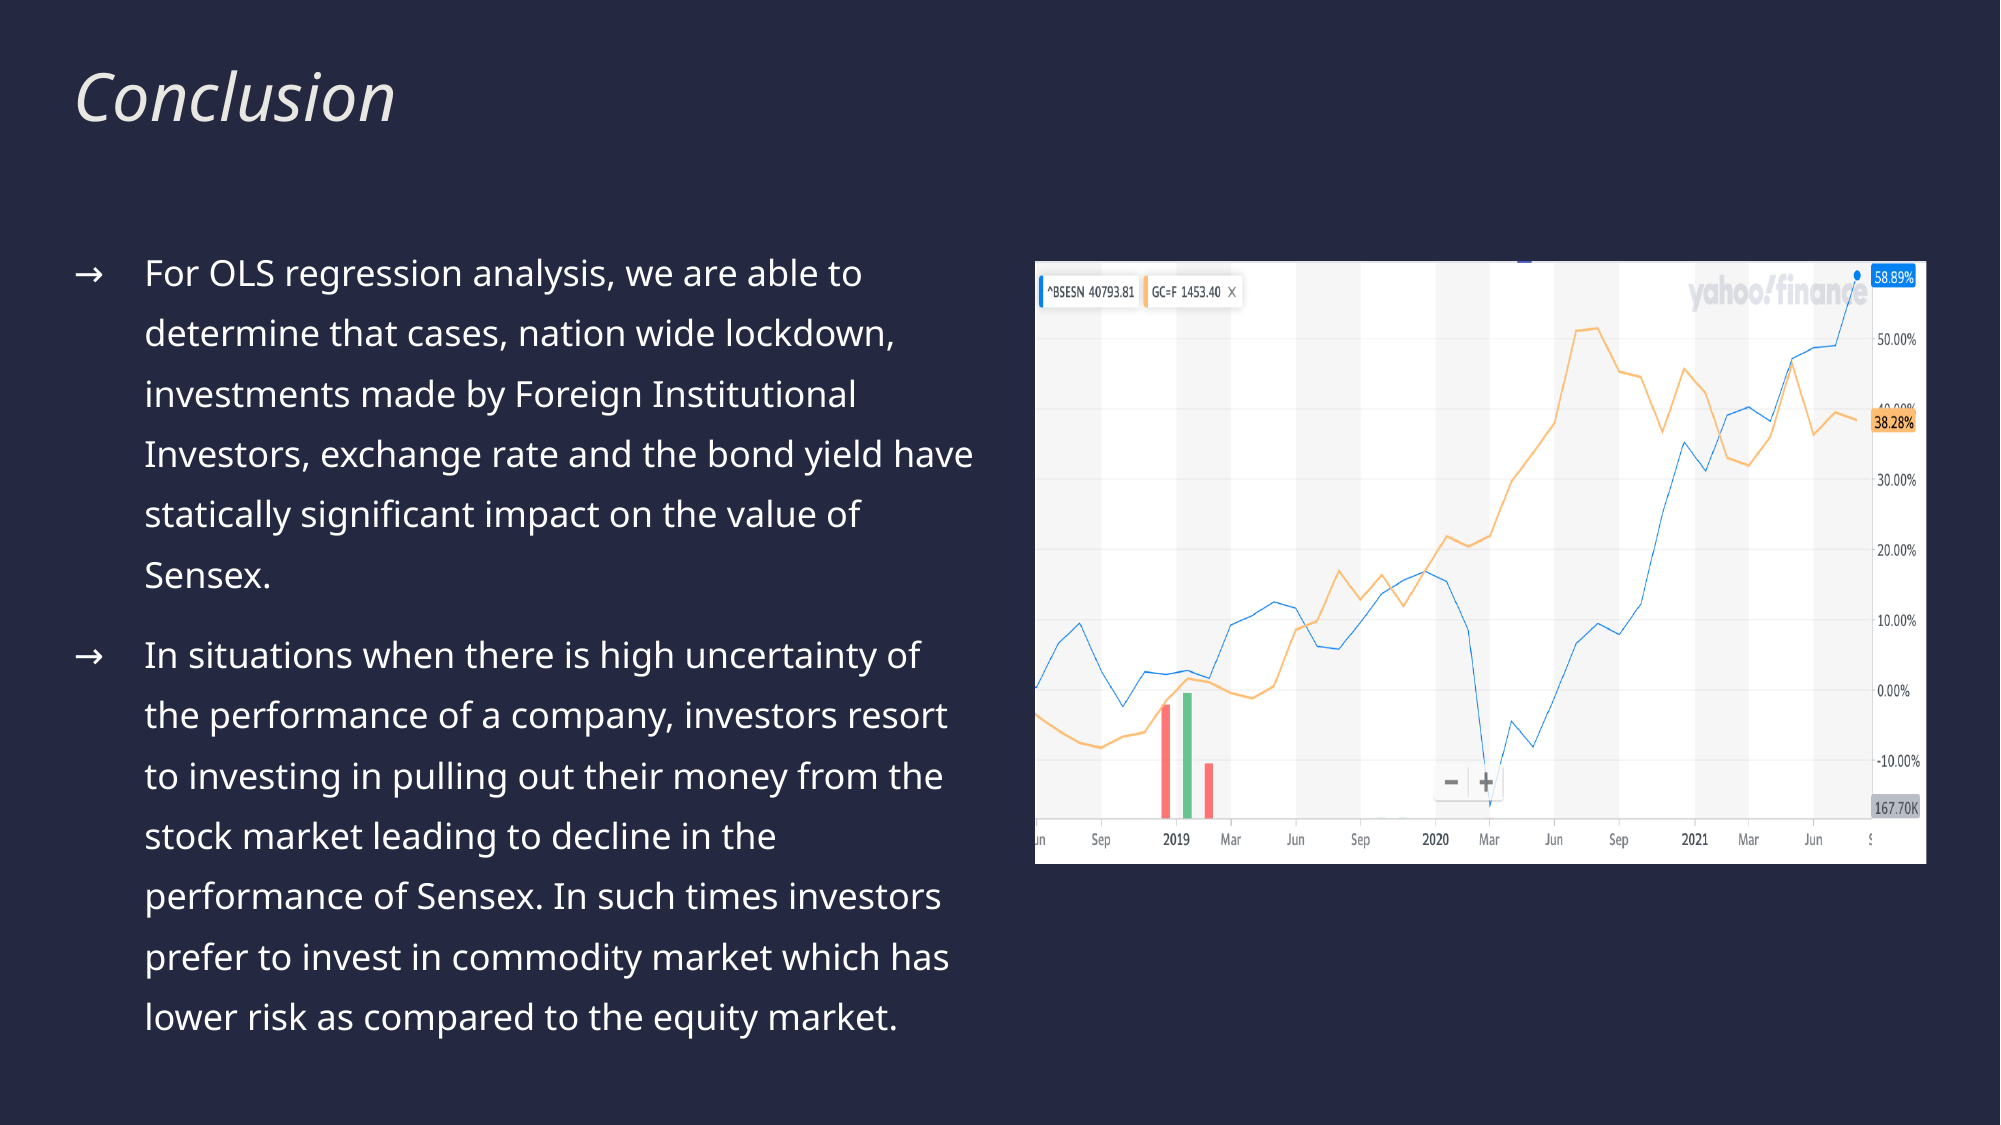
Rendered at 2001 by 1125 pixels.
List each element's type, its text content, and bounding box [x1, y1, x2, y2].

picture [1034, 261, 1927, 864]
title Conclusion [73, 63, 1928, 186]
list For OLS regression analysis, we are able to determine that cases, nation wide lockdown, investments made by Foreign Institutional Investors, exchange rate and the bond yield have statically significant impact on the value of Sensex. In situations when there is high uncertainty of the performance of a company, investors resort to investing in pulling out their money from the stock market leading to decline in the performance of Sensex. In such times investors prefer to invest in commodity market which has lower risk as compared to the equity market. [73, 233, 1000, 1046]
